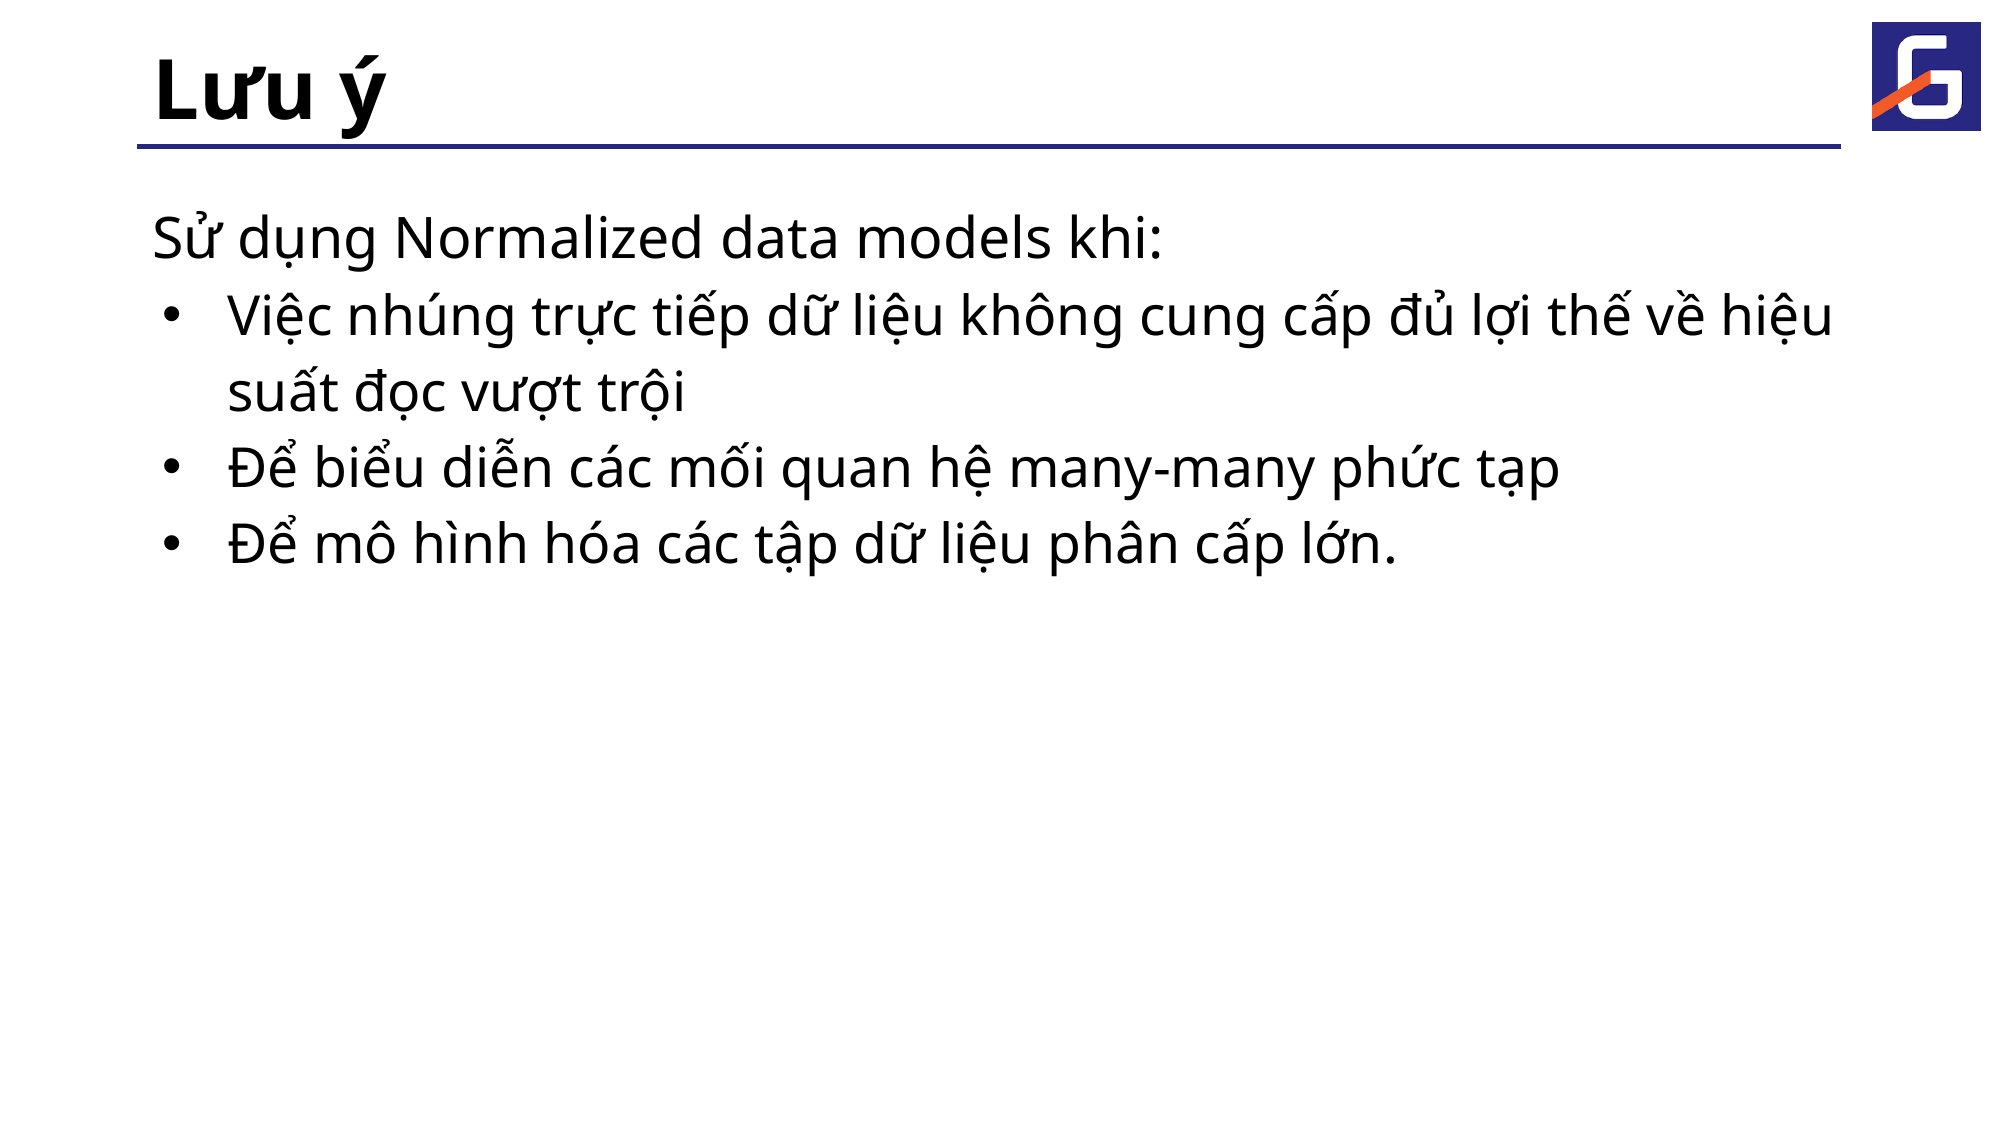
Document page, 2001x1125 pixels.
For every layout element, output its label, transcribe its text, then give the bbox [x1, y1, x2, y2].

title Lưu ý [137, 26, 1863, 160]
picture [1872, 22, 1981, 131]
list Sử dụng Normalized data models khi: Việc nhúng trực tiếp dữ liệu không cung cấp đủ lợi thế về hiệu suất đọc vượt trội Để biểu diễn các mối quan hệ many-many phức tạp Để mô hình hóa các tập dữ liệu phân cấp lớn. [137, 183, 1863, 1014]
